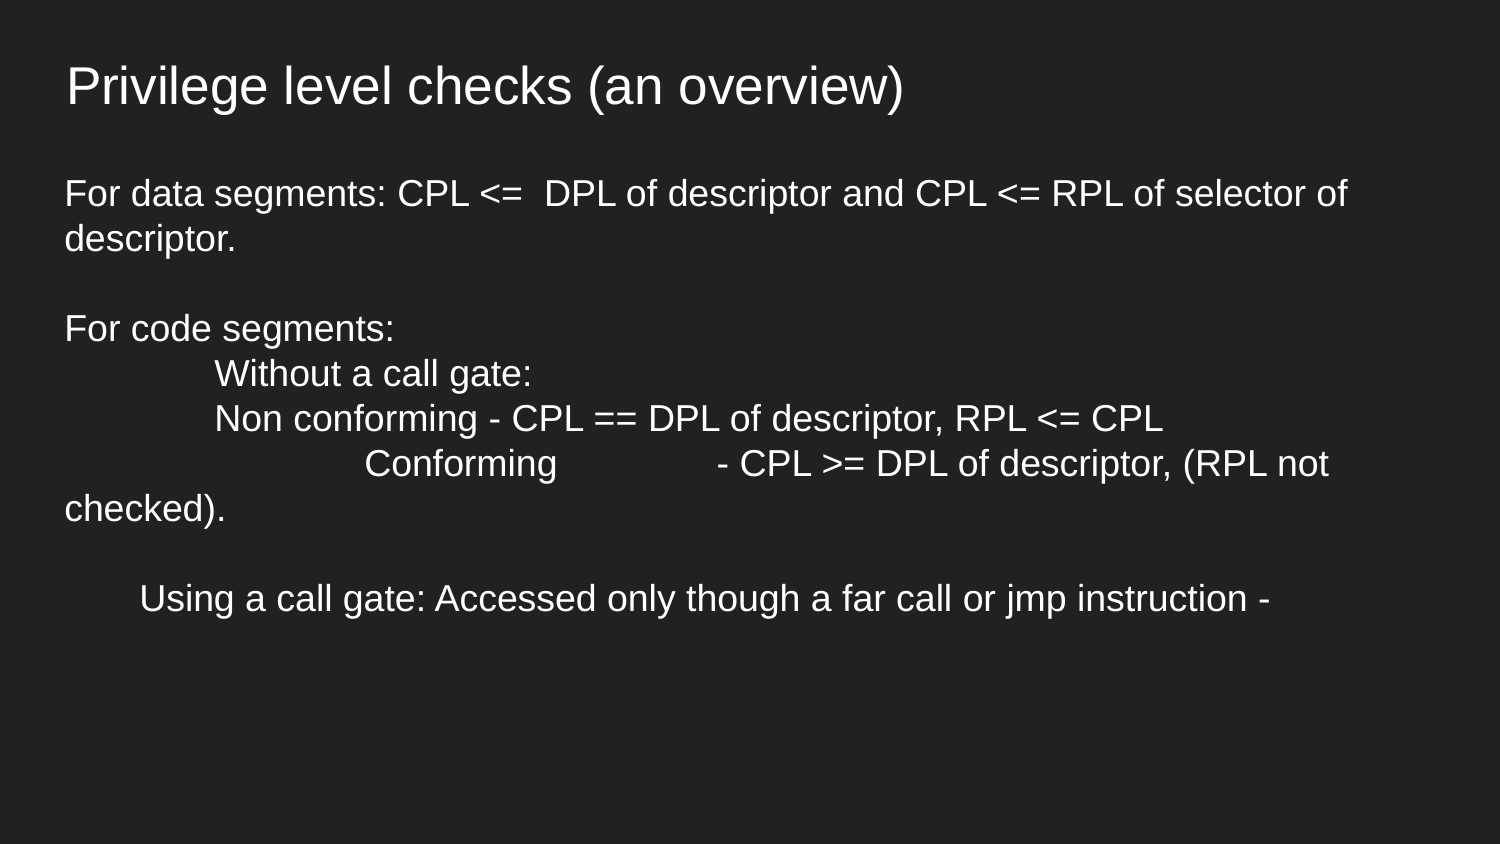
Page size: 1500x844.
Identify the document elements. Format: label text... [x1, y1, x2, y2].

title Privilege level checks (an overview) [51, 36, 1449, 131]
text_box For data segments: CPL <= DPL of descriptor and CPL <= RPL of selector of descriptor. For code segments: Without a call gate: Non conforming - CPL == DPL of descriptor, RPL <= CPL Conforming - CPL >= DPL of descriptor, (RPL not checked). Using a call gate: Accessed only though a far call or jmp instruction - [49, 153, 1451, 634]
